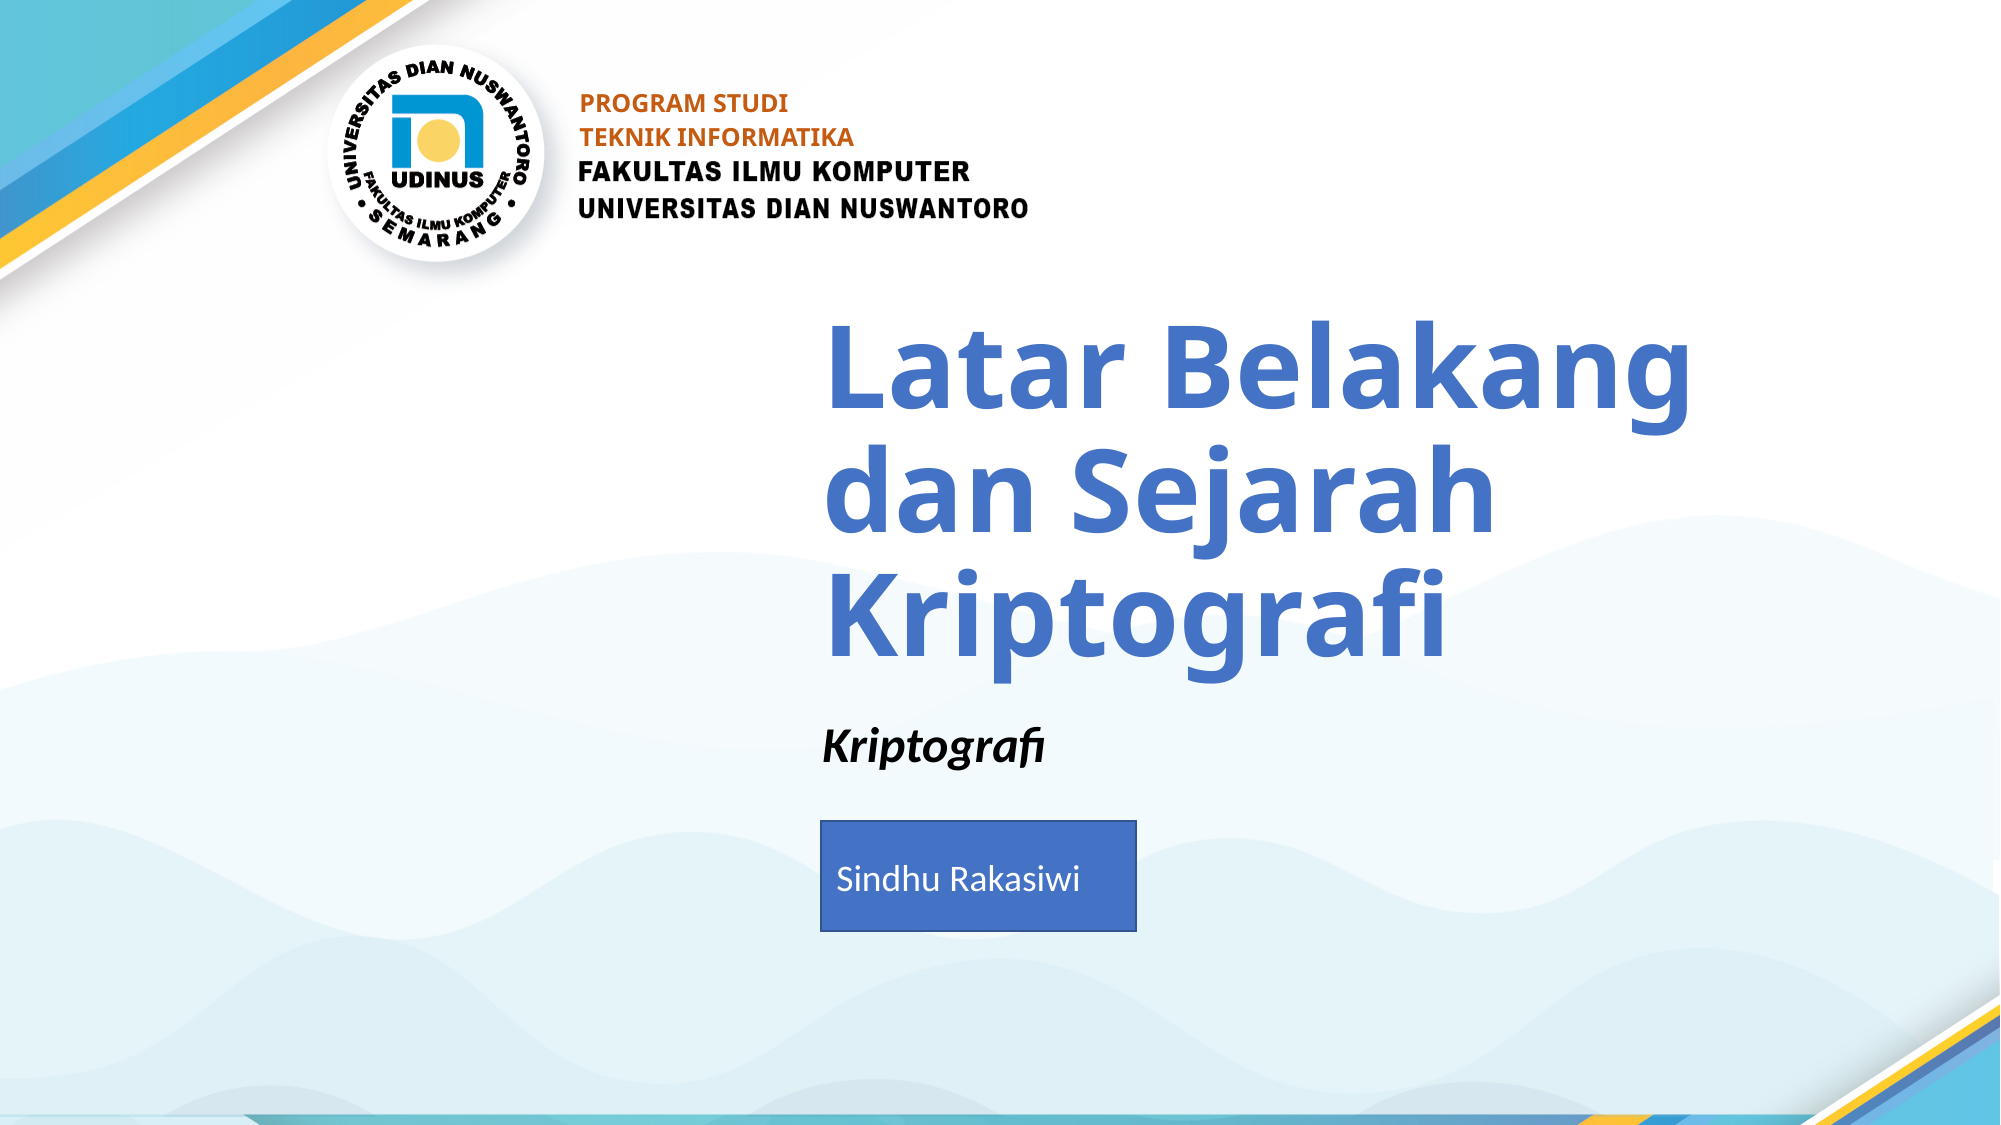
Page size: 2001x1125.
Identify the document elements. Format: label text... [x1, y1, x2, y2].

text_box [365, 34, 953, 130]
text_box Sindhu Rakasiwi [820, 820, 1137, 932]
picture [0, 0, 2000, 1125]
title Latar Belakang dan Sejarah Kriptografi [807, 301, 1887, 690]
subtitle Kriptografi [807, 711, 1592, 827]
text_box PROGRAM STUDI TEKNIK INFORMATIKA [564, 70, 1199, 165]
